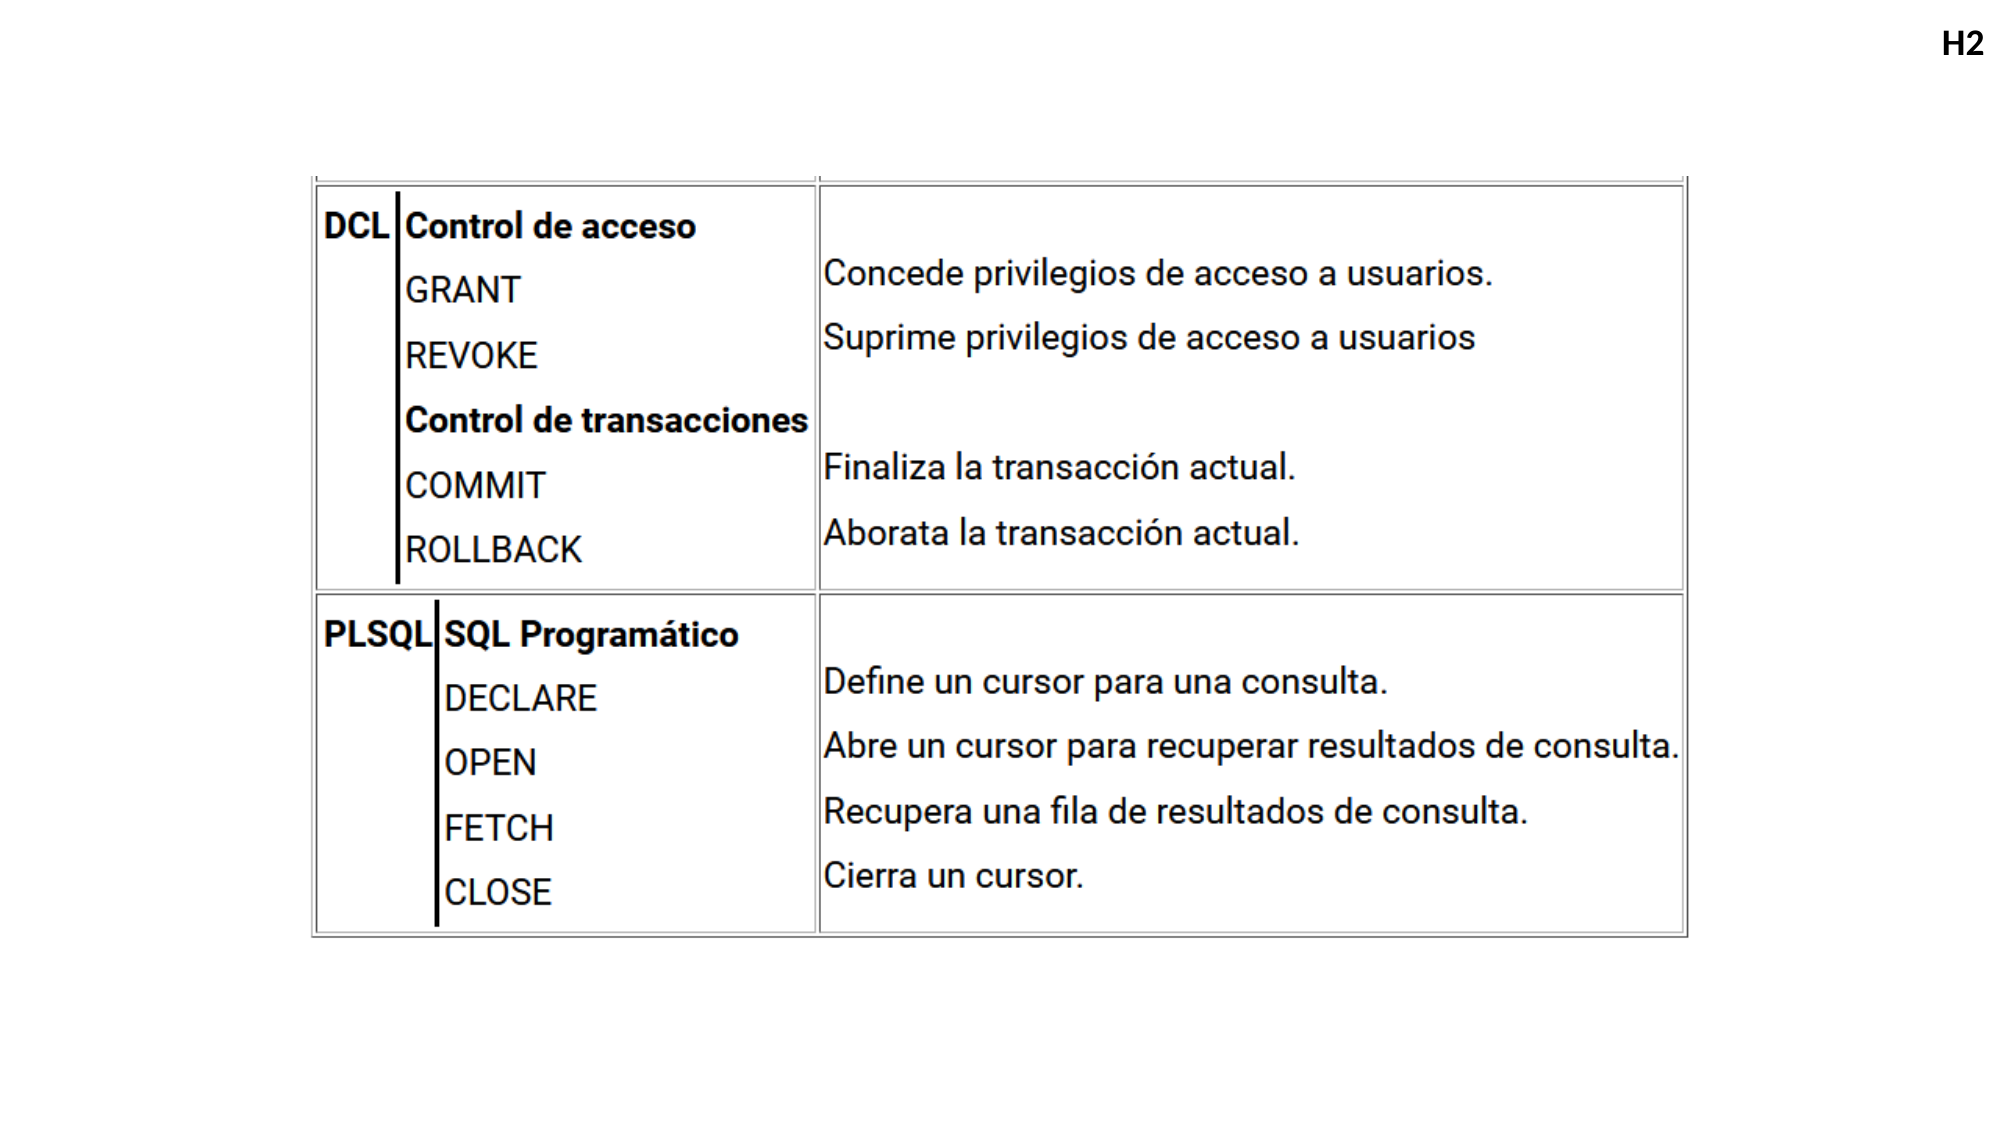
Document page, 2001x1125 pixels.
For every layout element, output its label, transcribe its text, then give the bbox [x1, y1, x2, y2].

text_box H2 [1927, 10, 2000, 71]
picture [302, 176, 1698, 949]
